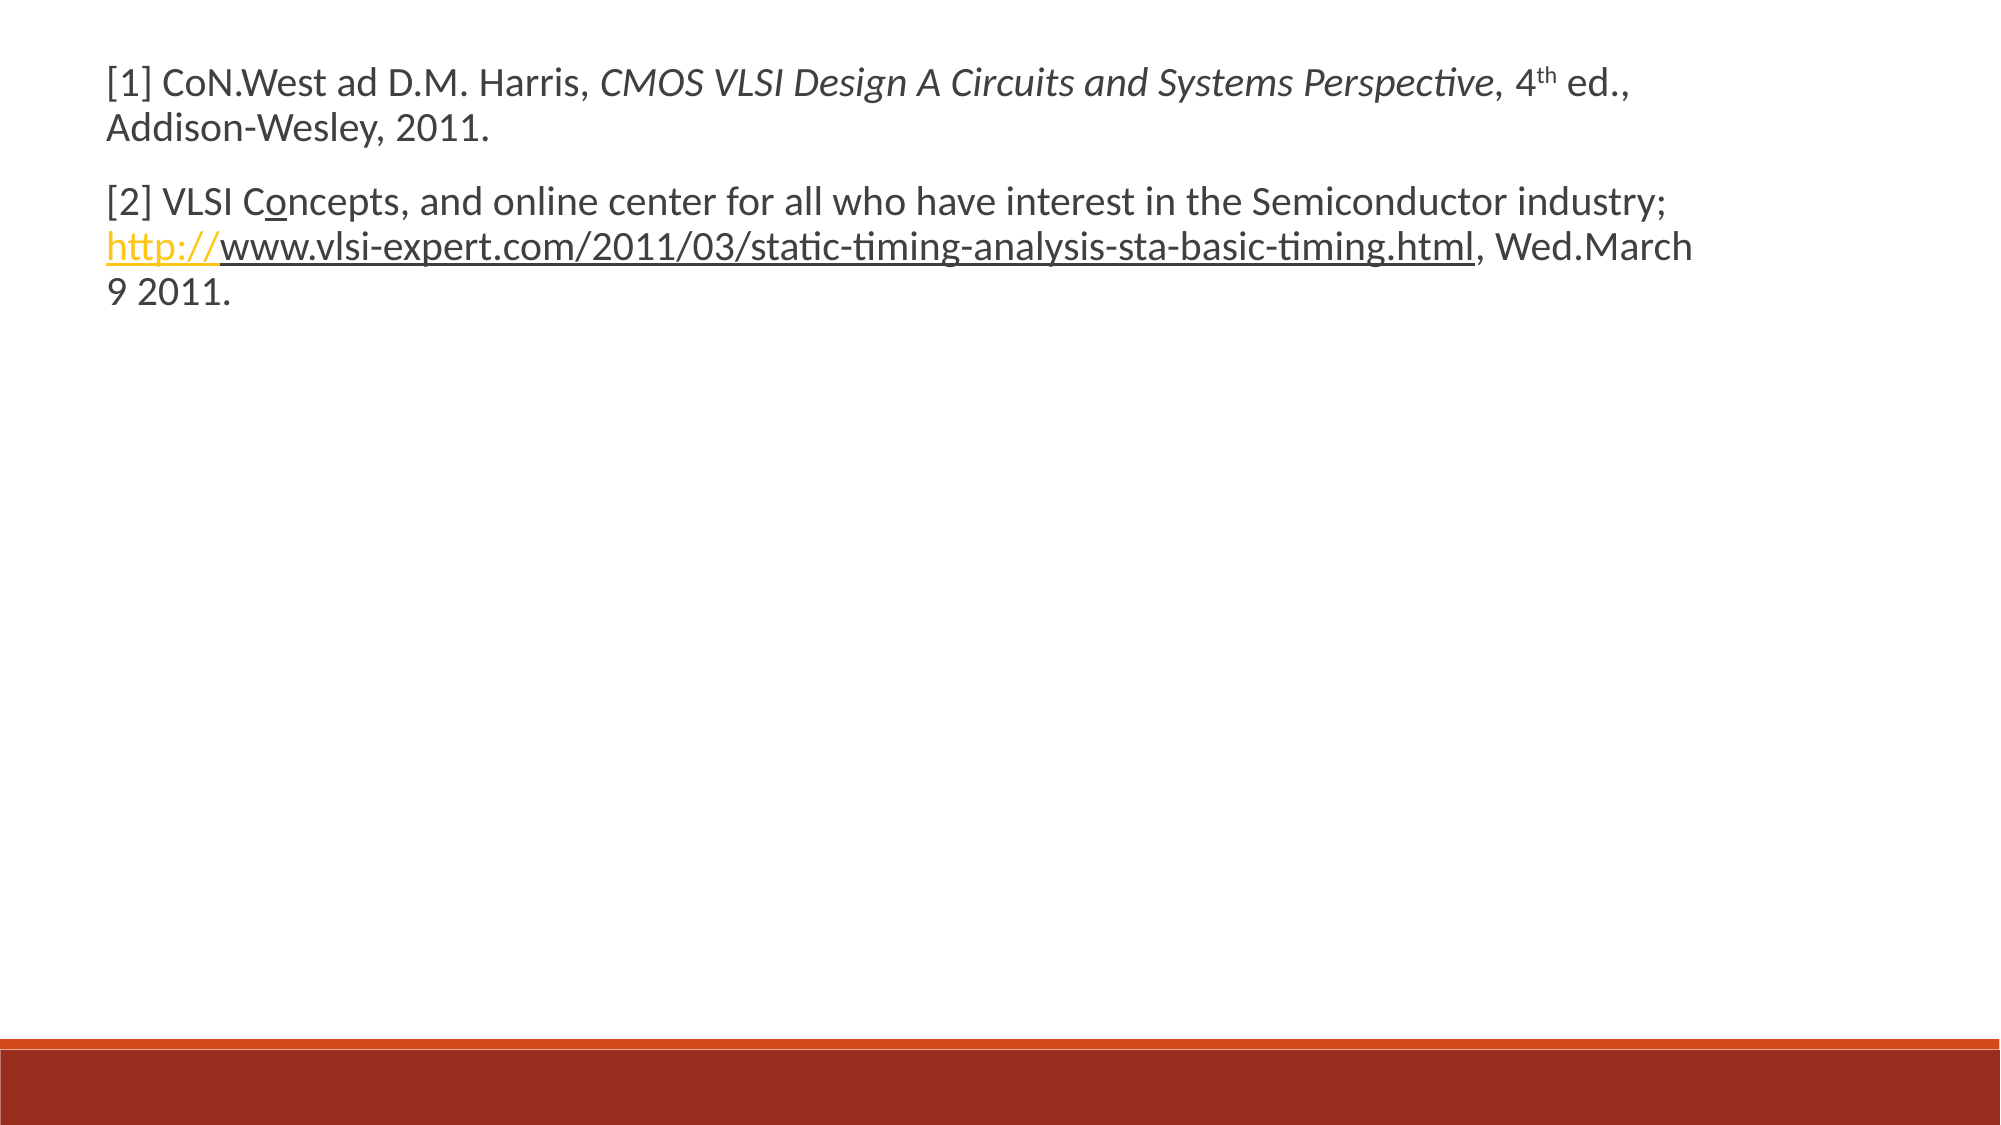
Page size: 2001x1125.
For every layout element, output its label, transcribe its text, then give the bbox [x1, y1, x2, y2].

text_box [1] CoN.West ad D.M. Harris, CMOS VLSI Design A Circuits and Systems Perspective, 4th ed., Addison-Wesley, 2011. [2] VLSI Concepts, and online center for all who have interest in the Semiconductor industry; http://www.vlsi-expert.com/2011/03/static-timing-analysis-sta-basic-timing.html, Wed.March 9 2011. [76, 52, 1727, 713]
